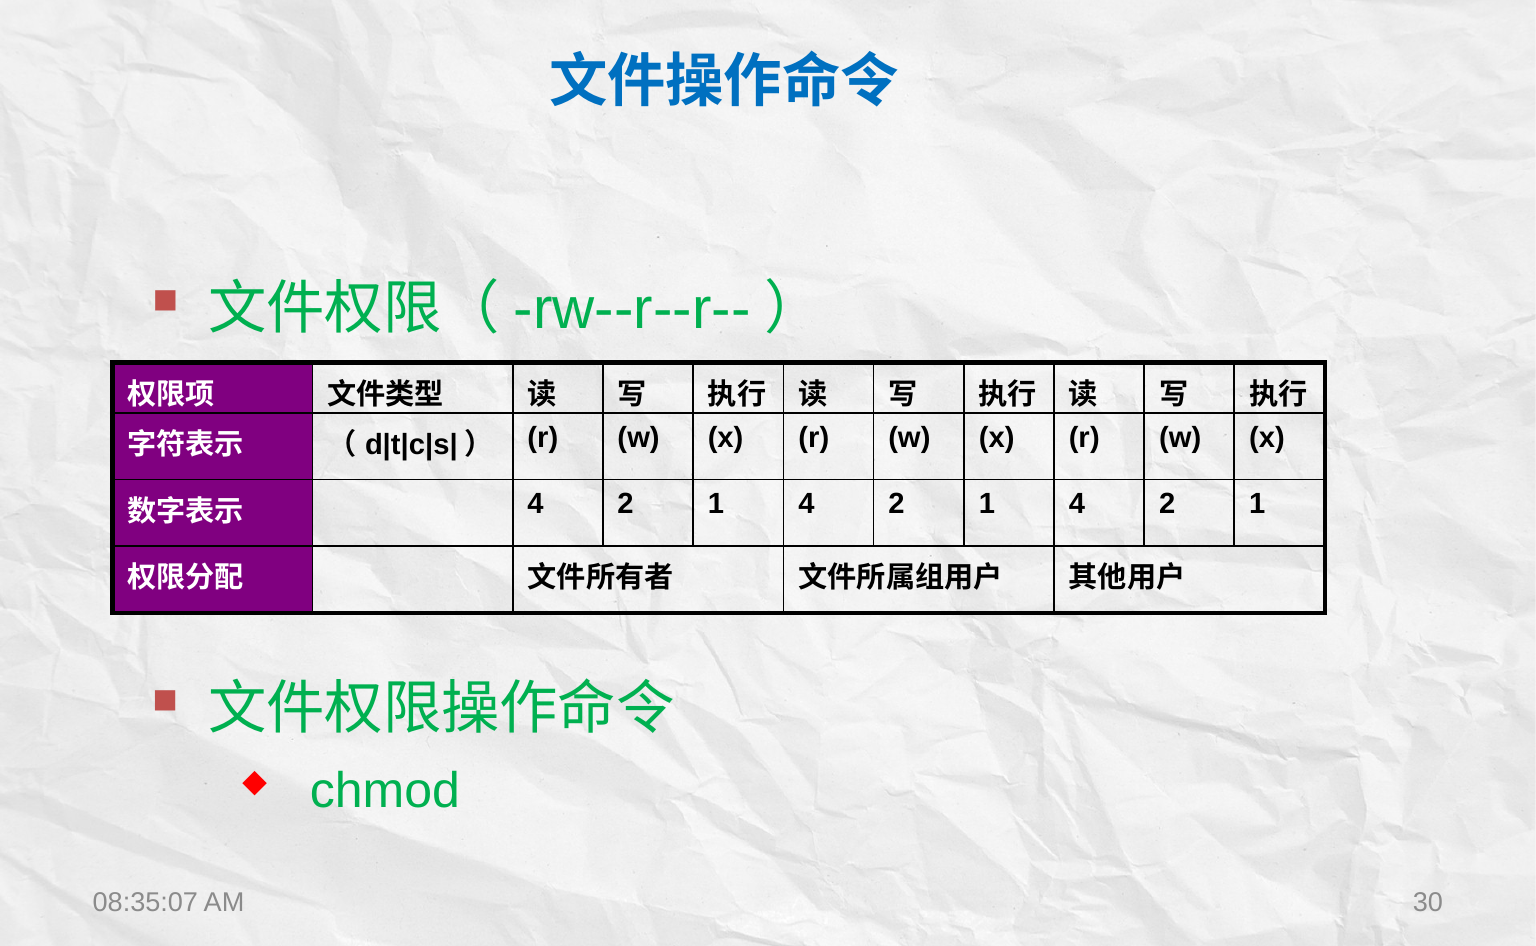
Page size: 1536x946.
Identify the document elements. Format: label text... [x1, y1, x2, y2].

table_cell [313, 480, 512, 545]
table_cell (x) [1235, 414, 1323, 479]
table_cell 1 [1235, 480, 1323, 545]
table_cell 1 [694, 480, 783, 545]
table_cell (w) [604, 414, 692, 479]
table_cell (x) [694, 414, 783, 479]
table_header 读 [514, 365, 602, 412]
slide_number 30 [1100, 875, 1459, 927]
table_header 执行 [1235, 365, 1323, 412]
table_cell (r) [784, 414, 873, 479]
text_box 文件权限操作命令 [137, 662, 1050, 748]
table_header 权限项 [115, 365, 312, 412]
table_cell (w) [1145, 414, 1233, 479]
table_cell 4 [514, 480, 602, 545]
table_header 文件类型 [313, 365, 512, 412]
table_cell 2 [604, 480, 692, 545]
table_cell (x) [965, 414, 1053, 479]
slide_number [76, 875, 436, 927]
table_cell (r) [1055, 414, 1143, 479]
text_box 文件权限（-rw--r--r--） [137, 262, 1213, 348]
picture [0, 0, 1536, 946]
table_header 写 [874, 365, 963, 412]
text_box 文件操作命令 [534, 35, 914, 121]
table_cell 权限分配 [115, 547, 312, 611]
table_cell 1 [965, 480, 1053, 545]
table_cell (r) [514, 414, 602, 479]
table_cell 4 [1055, 480, 1143, 545]
table_cell 4 [784, 480, 873, 545]
table_cell （d|t|c|s|） [313, 414, 512, 479]
table_cell 其他用户 [1055, 547, 1323, 611]
table_header 写 [1145, 365, 1233, 412]
text_box chmod [224, 749, 538, 826]
table_cell (w) [874, 414, 963, 479]
table_cell [313, 547, 512, 611]
table_cell 字符表示 [115, 414, 312, 479]
table_header 执行 [965, 365, 1053, 412]
table_header 读 [1055, 365, 1143, 412]
table_cell 2 [1145, 480, 1233, 545]
table_cell 文件所属组用户 [784, 547, 1053, 611]
table_cell 文件所有者 [514, 547, 783, 611]
table_header 执行 [694, 365, 783, 412]
table_header 写 [604, 365, 692, 412]
table_cell 2 [874, 480, 963, 545]
table_header 读 [784, 365, 873, 412]
table_cell 数字表示 [115, 480, 312, 545]
